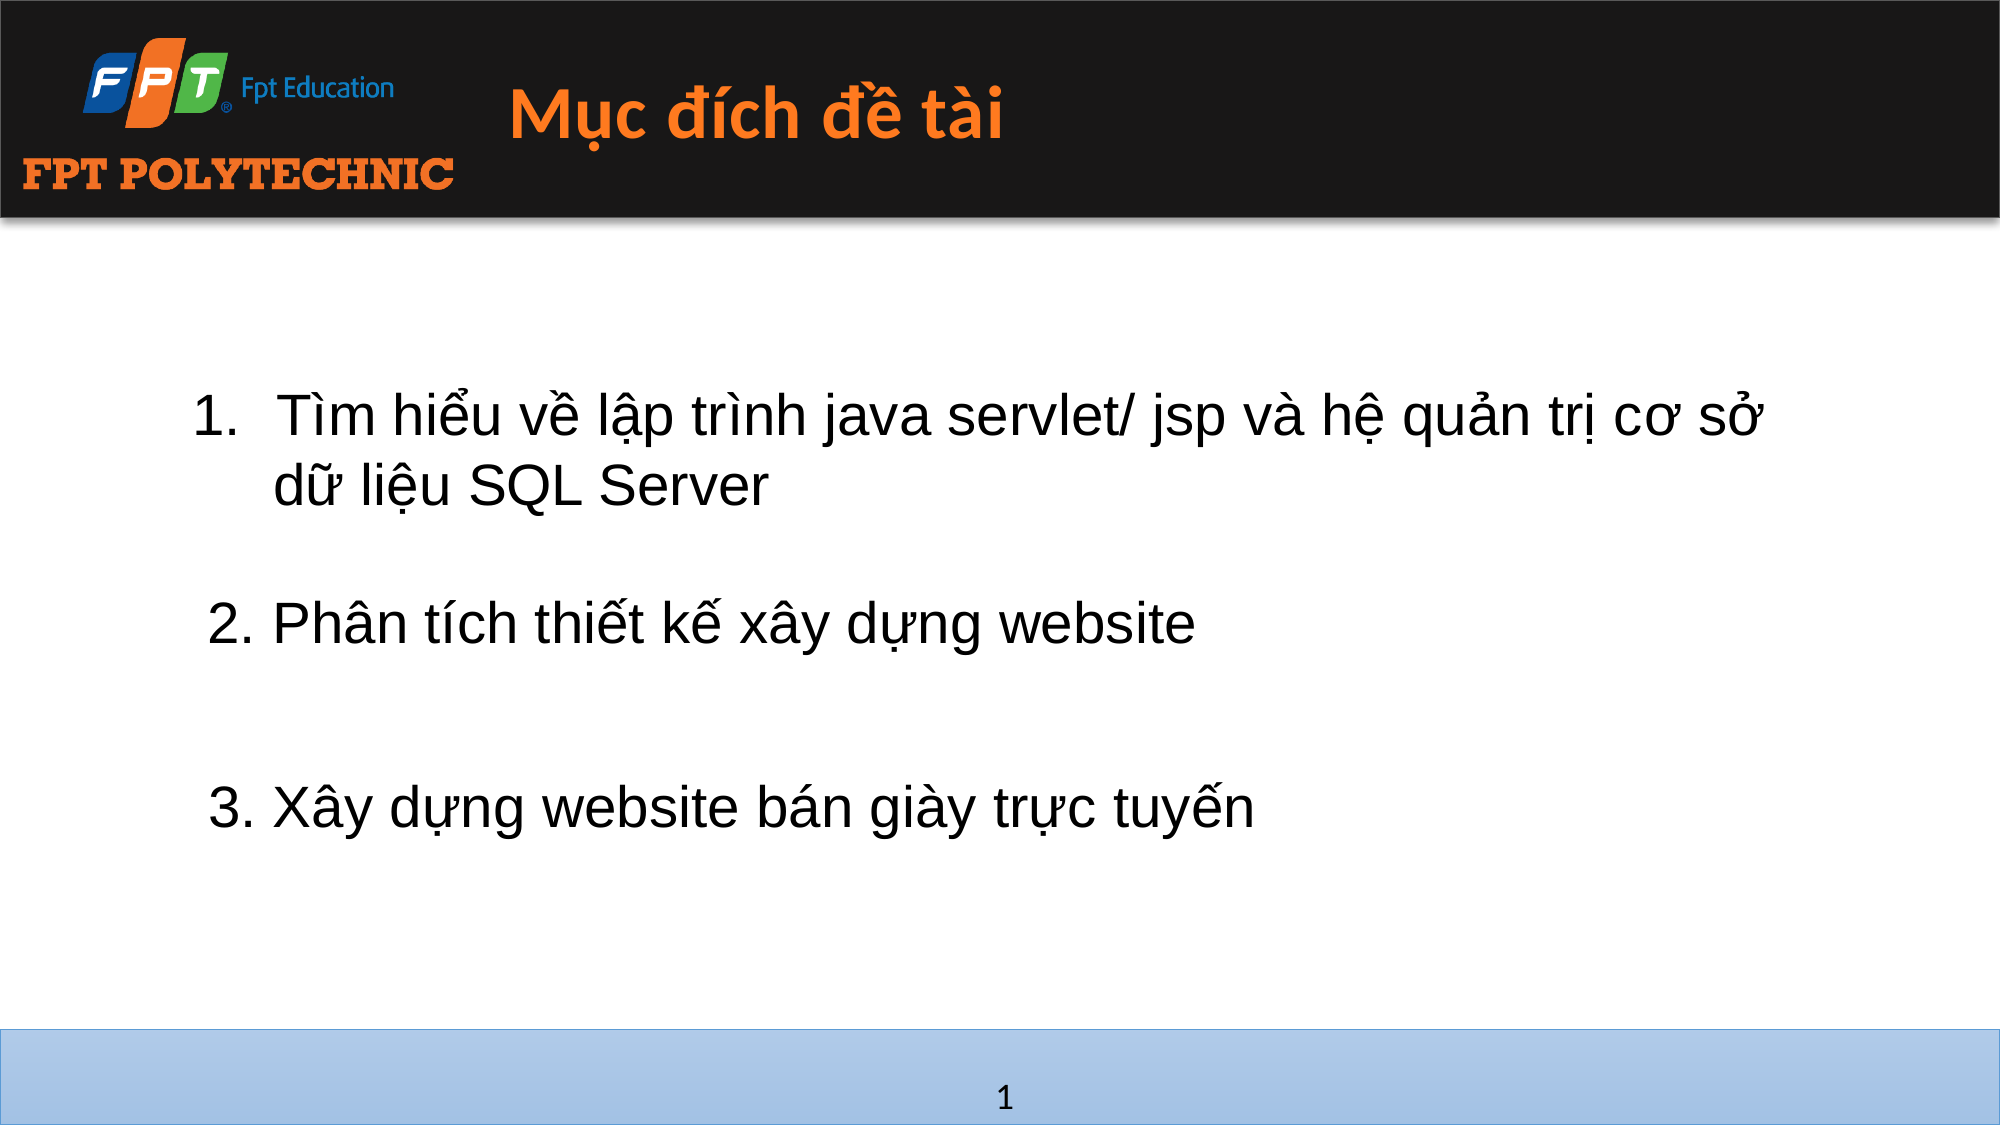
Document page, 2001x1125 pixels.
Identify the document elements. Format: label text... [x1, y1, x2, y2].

text_box Mục đích đề tài [492, 55, 1021, 161]
text_box 3. Xây dựng website bán giày trực tuyến [193, 761, 1273, 847]
text_box 1 [980, 1064, 1067, 1125]
text_box 2. Phân tích thiết kế xây dựng website [192, 577, 1214, 663]
text_box [0, 0, 2000, 218]
picture [0, 0, 488, 190]
text_box [0, 1029, 2000, 1125]
text_box Tìm hiểu về lập trình java servlet/ jsp và hệ quản trị cơ sở dữ liệu SQL Server [177, 369, 2000, 525]
